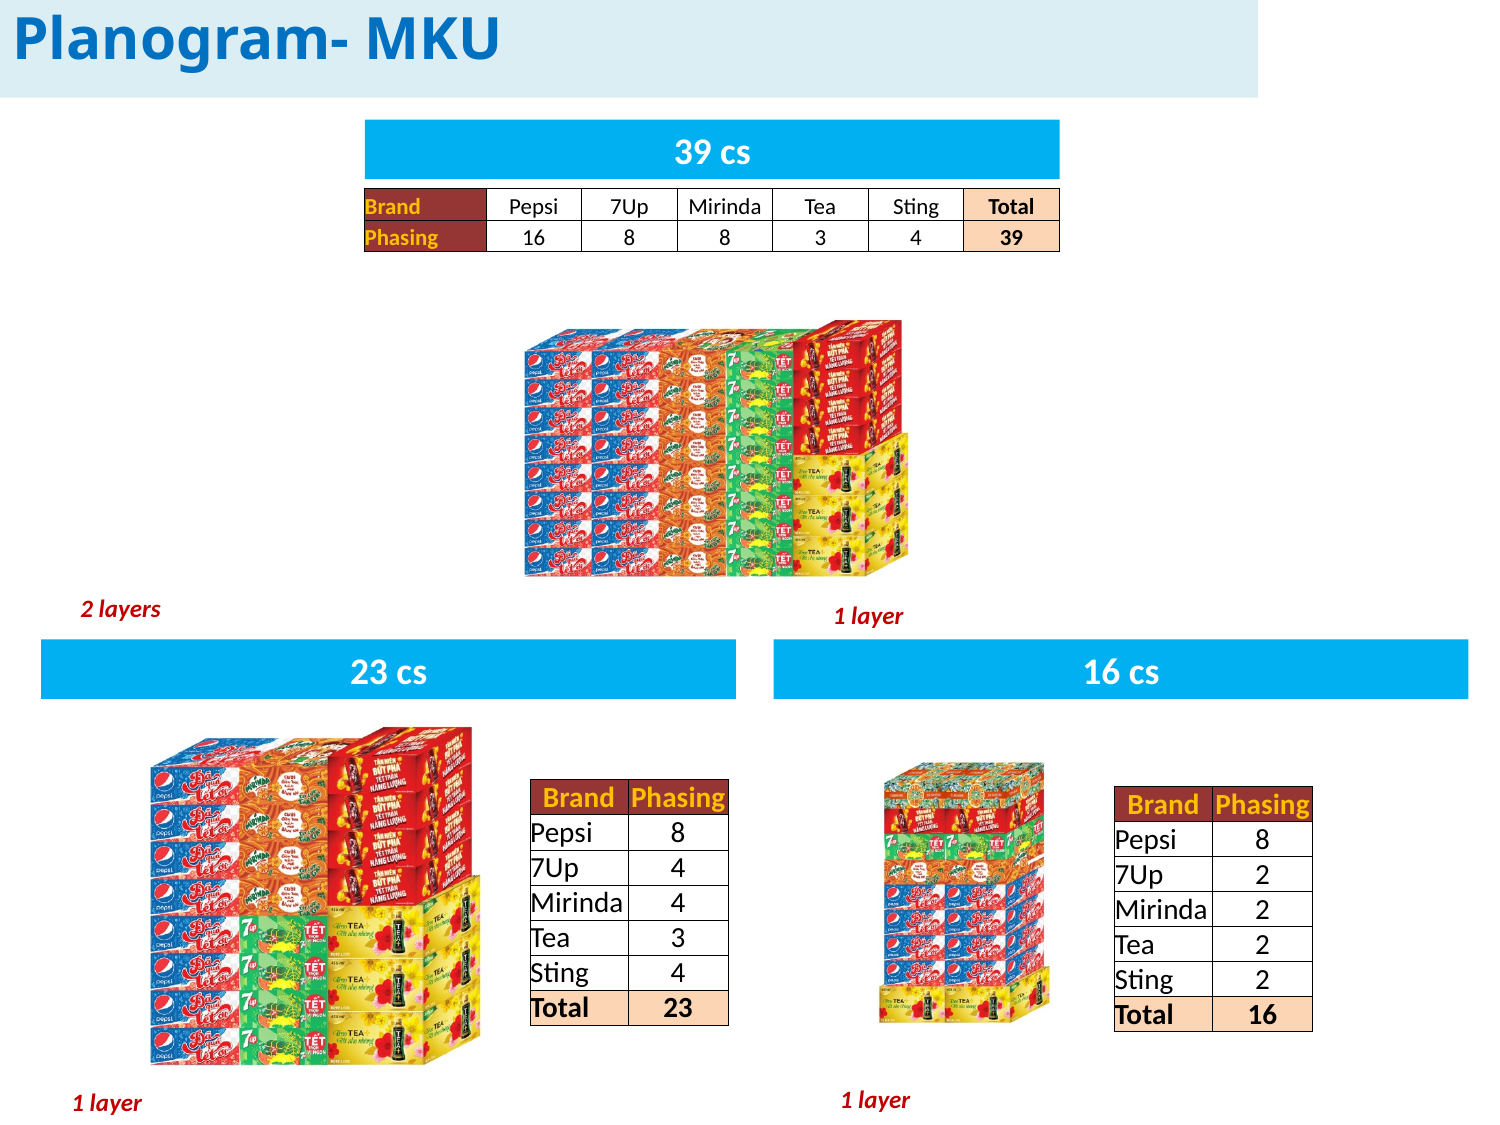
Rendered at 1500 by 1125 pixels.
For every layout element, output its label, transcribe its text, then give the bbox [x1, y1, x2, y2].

table_header Pepsi [487, 189, 581, 220]
table_cell 8 [678, 221, 772, 251]
table_cell 23 [629, 991, 728, 1025]
table_header Phasing [629, 780, 728, 814]
text_box [0, 0, 1260, 100]
table_cell 2 [1213, 892, 1312, 926]
table_cell 3 [773, 221, 868, 251]
picture [505, 305, 919, 593]
table_cell 16 [1213, 997, 1312, 1031]
text_box 2 layers [65, 584, 398, 630]
picture [124, 709, 488, 1075]
table_cell 7Up [531, 851, 628, 885]
table_header 7Up [582, 189, 677, 220]
table_cell 39 [964, 221, 1059, 251]
text_box Planogram- MKU [5, 0, 1142, 75]
table_cell Pepsi [531, 815, 628, 850]
table_cell Sting [531, 956, 628, 990]
table_cell Total [1115, 997, 1212, 1031]
table_cell 2 [1213, 927, 1312, 961]
table_cell 2 [1213, 962, 1312, 996]
table_cell 16 [487, 221, 581, 251]
text_box 1 layer [818, 592, 1150, 637]
table_cell 2 [1213, 857, 1312, 891]
table_cell 3 [629, 921, 728, 955]
table_cell Tea [1115, 927, 1212, 961]
table_cell Mirinda [1115, 892, 1212, 926]
table_header Mirinda [678, 189, 772, 220]
table_header Phasing [1213, 787, 1312, 821]
table_cell 4 [629, 886, 728, 920]
text_box 16 cs [773, 639, 1469, 699]
table_cell 8 [629, 815, 728, 850]
text_box 39 cs [364, 119, 1060, 180]
table_header Brand [365, 189, 486, 220]
table_header Tea [773, 189, 868, 220]
table_cell 8 [1213, 822, 1312, 856]
table_cell 4 [869, 221, 963, 251]
text_box 1 layer [825, 1076, 1157, 1121]
table_cell Phasing [365, 221, 486, 251]
table_cell Pepsi [1115, 822, 1212, 856]
table_cell 4 [629, 851, 728, 885]
table_cell 4 [629, 956, 728, 990]
text_box 1 layer [56, 1079, 389, 1125]
table_cell Mirinda [531, 886, 628, 920]
table_header Sting [869, 189, 963, 220]
text_box 23 cs [41, 639, 736, 699]
table_header Brand [531, 780, 628, 814]
table_cell Sting [1115, 962, 1212, 996]
table_cell 7Up [1115, 857, 1212, 891]
table_cell Total [531, 991, 628, 1025]
table_header Total [964, 189, 1059, 220]
table_cell Tea [531, 921, 628, 955]
table_header Brand [1115, 787, 1212, 821]
table_cell 8 [582, 221, 677, 251]
picture [862, 754, 1060, 1031]
